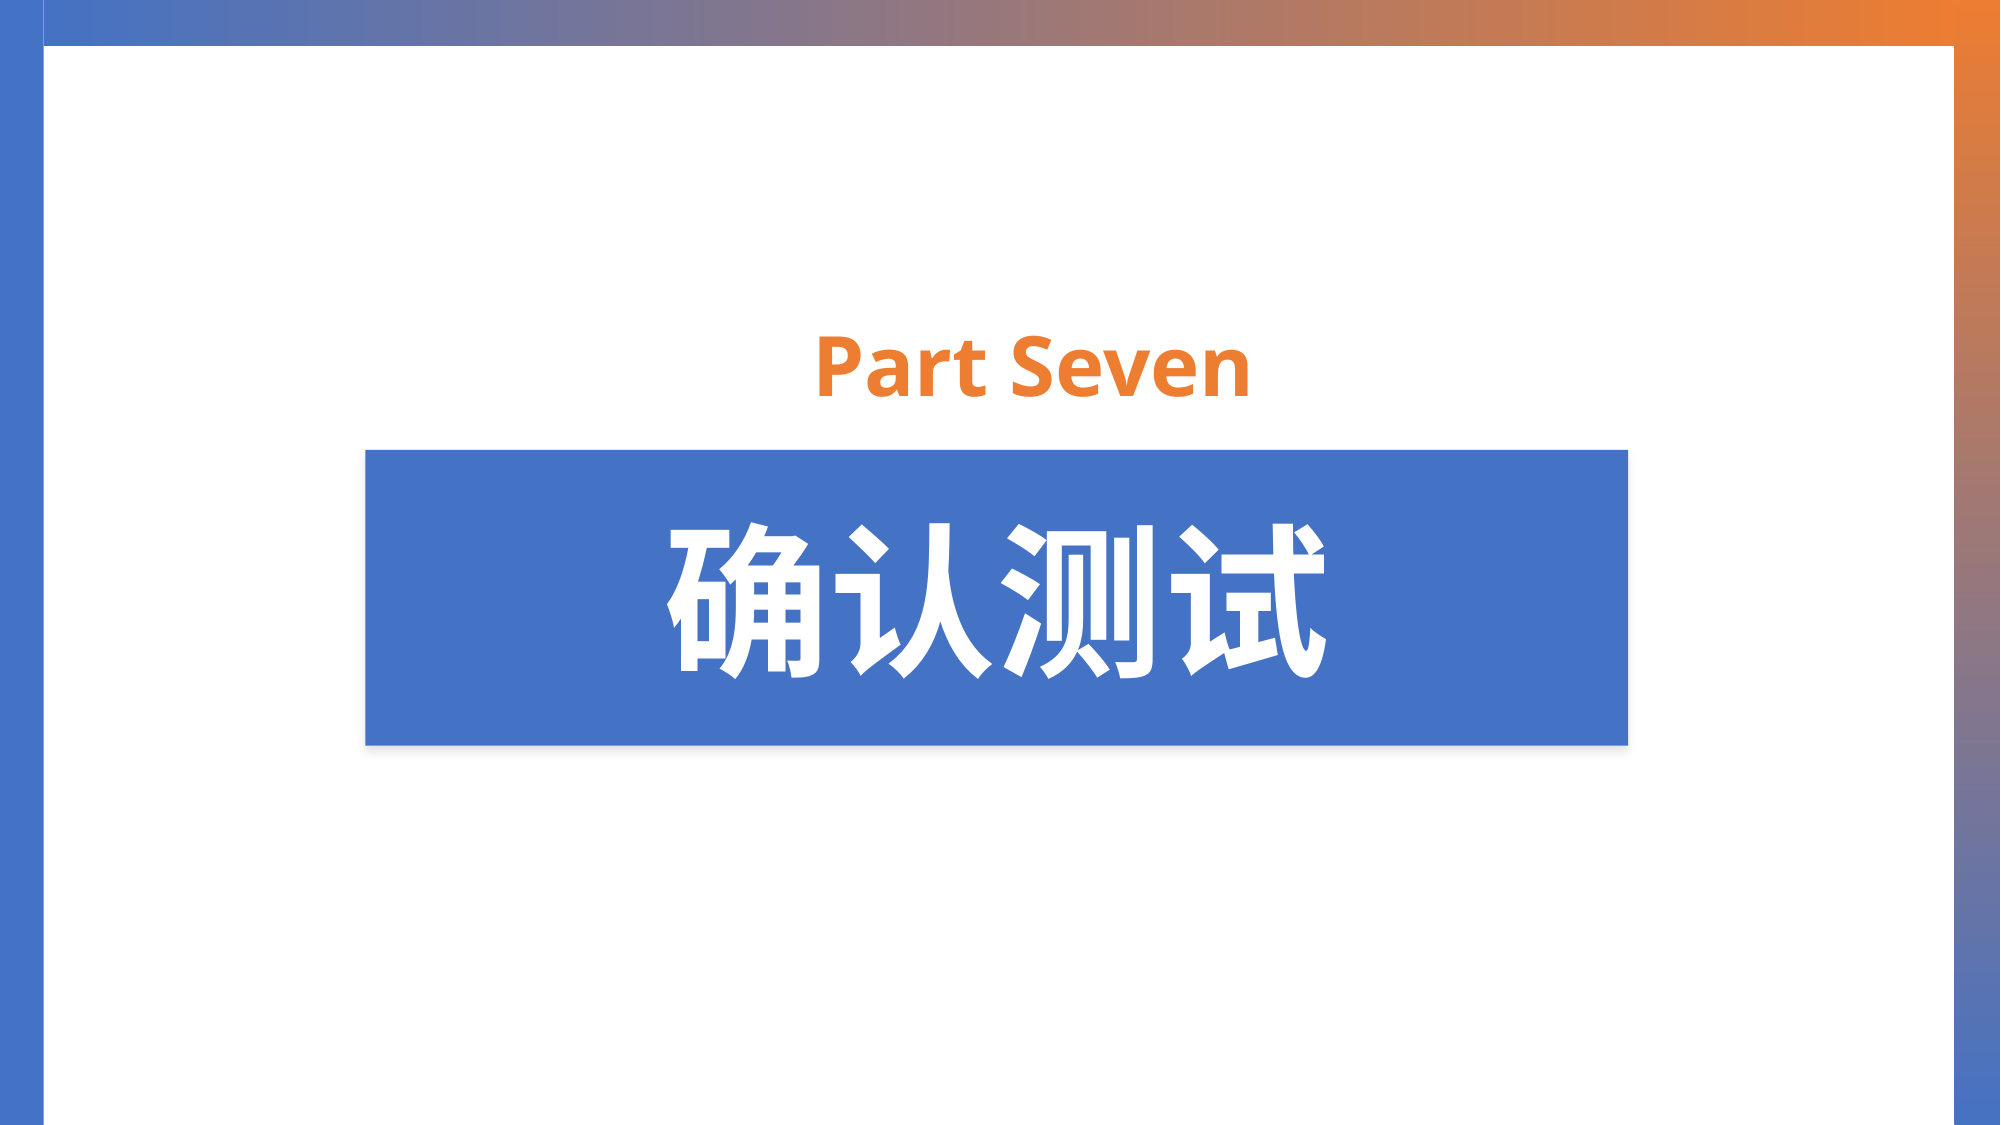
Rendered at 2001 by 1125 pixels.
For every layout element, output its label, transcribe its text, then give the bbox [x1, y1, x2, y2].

text_box Part Seven [797, 305, 1270, 421]
text_box [0, 0, 45, 1125]
text_box [43, 0, 1956, 46]
text_box 确认测试 [364, 449, 1629, 747]
text_box [1953, 0, 2000, 1125]
